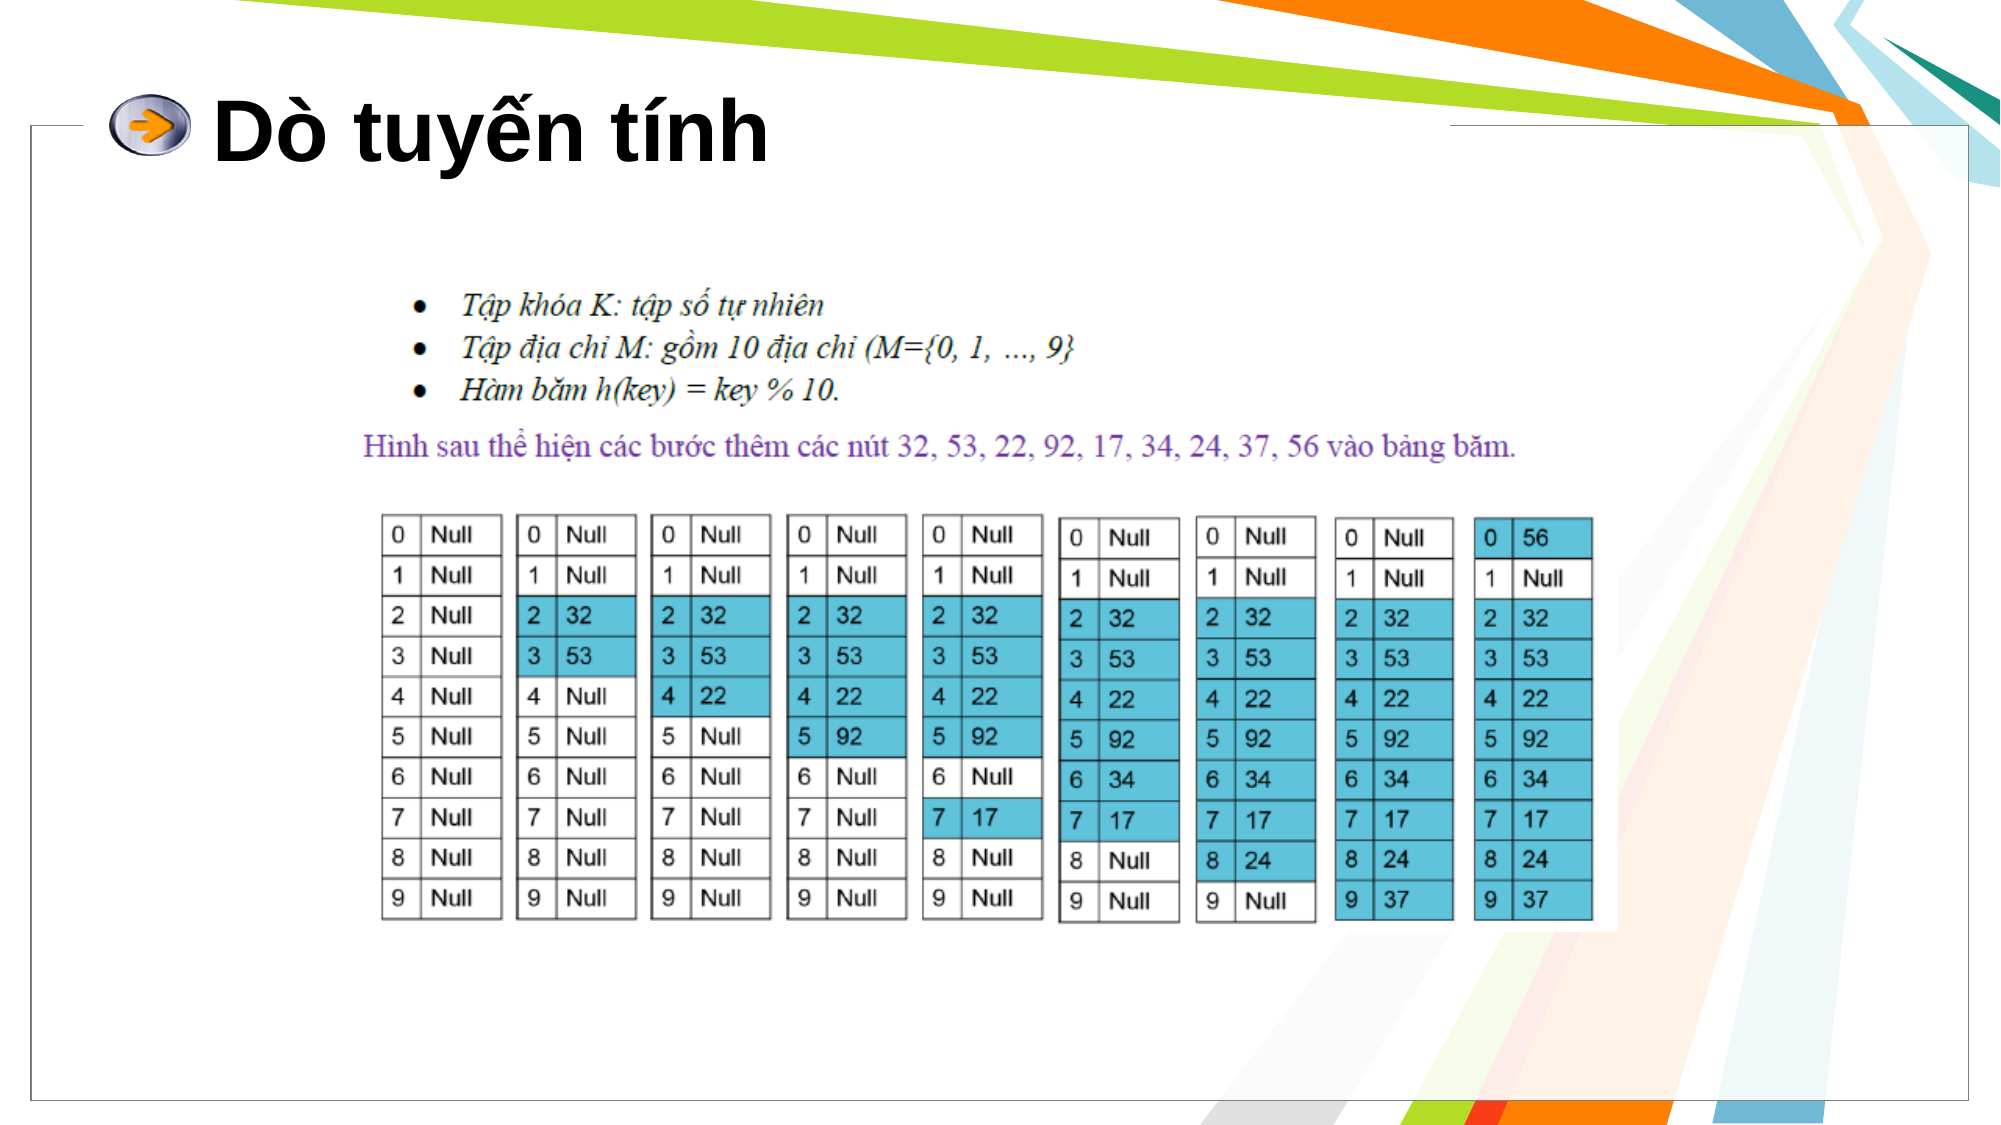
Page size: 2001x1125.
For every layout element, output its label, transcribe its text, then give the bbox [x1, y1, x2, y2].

picture [327, 497, 1618, 932]
title Dò tuyến tính [197, 32, 1577, 220]
picture [109, 94, 191, 156]
picture [326, 280, 1549, 480]
